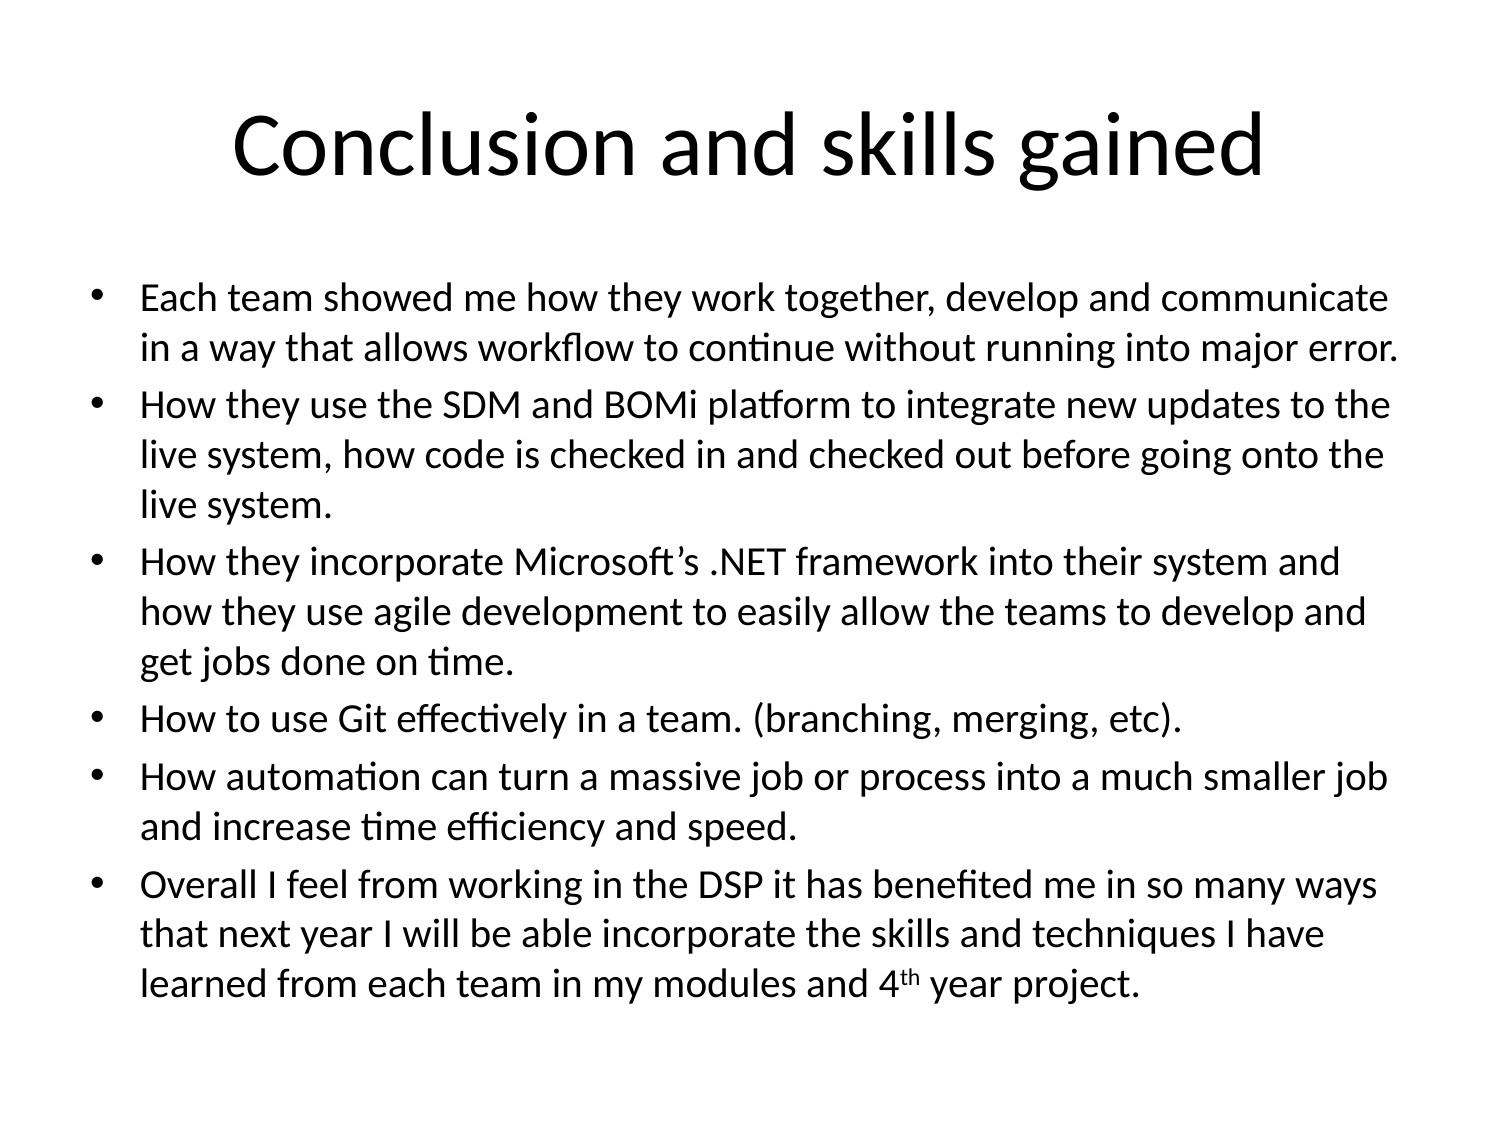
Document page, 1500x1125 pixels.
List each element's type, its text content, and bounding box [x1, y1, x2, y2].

title Conclusion and skills gained [75, 45, 1425, 233]
list Each team showed me how they work together, develop and communicate in a way that allows workflow to continue without running into major error. How they use the SDM and BOMi platform to integrate new updates to the live system, how code is checked in and checked out before going onto the live system. How they incorporate Microsoft’s .NET framework into their system and how they use agile development to easily allow the teams to develop and get jobs done on time. How to use Git effectively in a team. (branching, merging, etc). How automation can turn a massive job or process into a much smaller job and increase time efficiency and speed. Overall I feel from working in the DSP it has benefited me in so many ways that next year I will be able incorporate the skills and techniques I have learned from each team in my modules and 4th year project. [75, 262, 1425, 1071]
